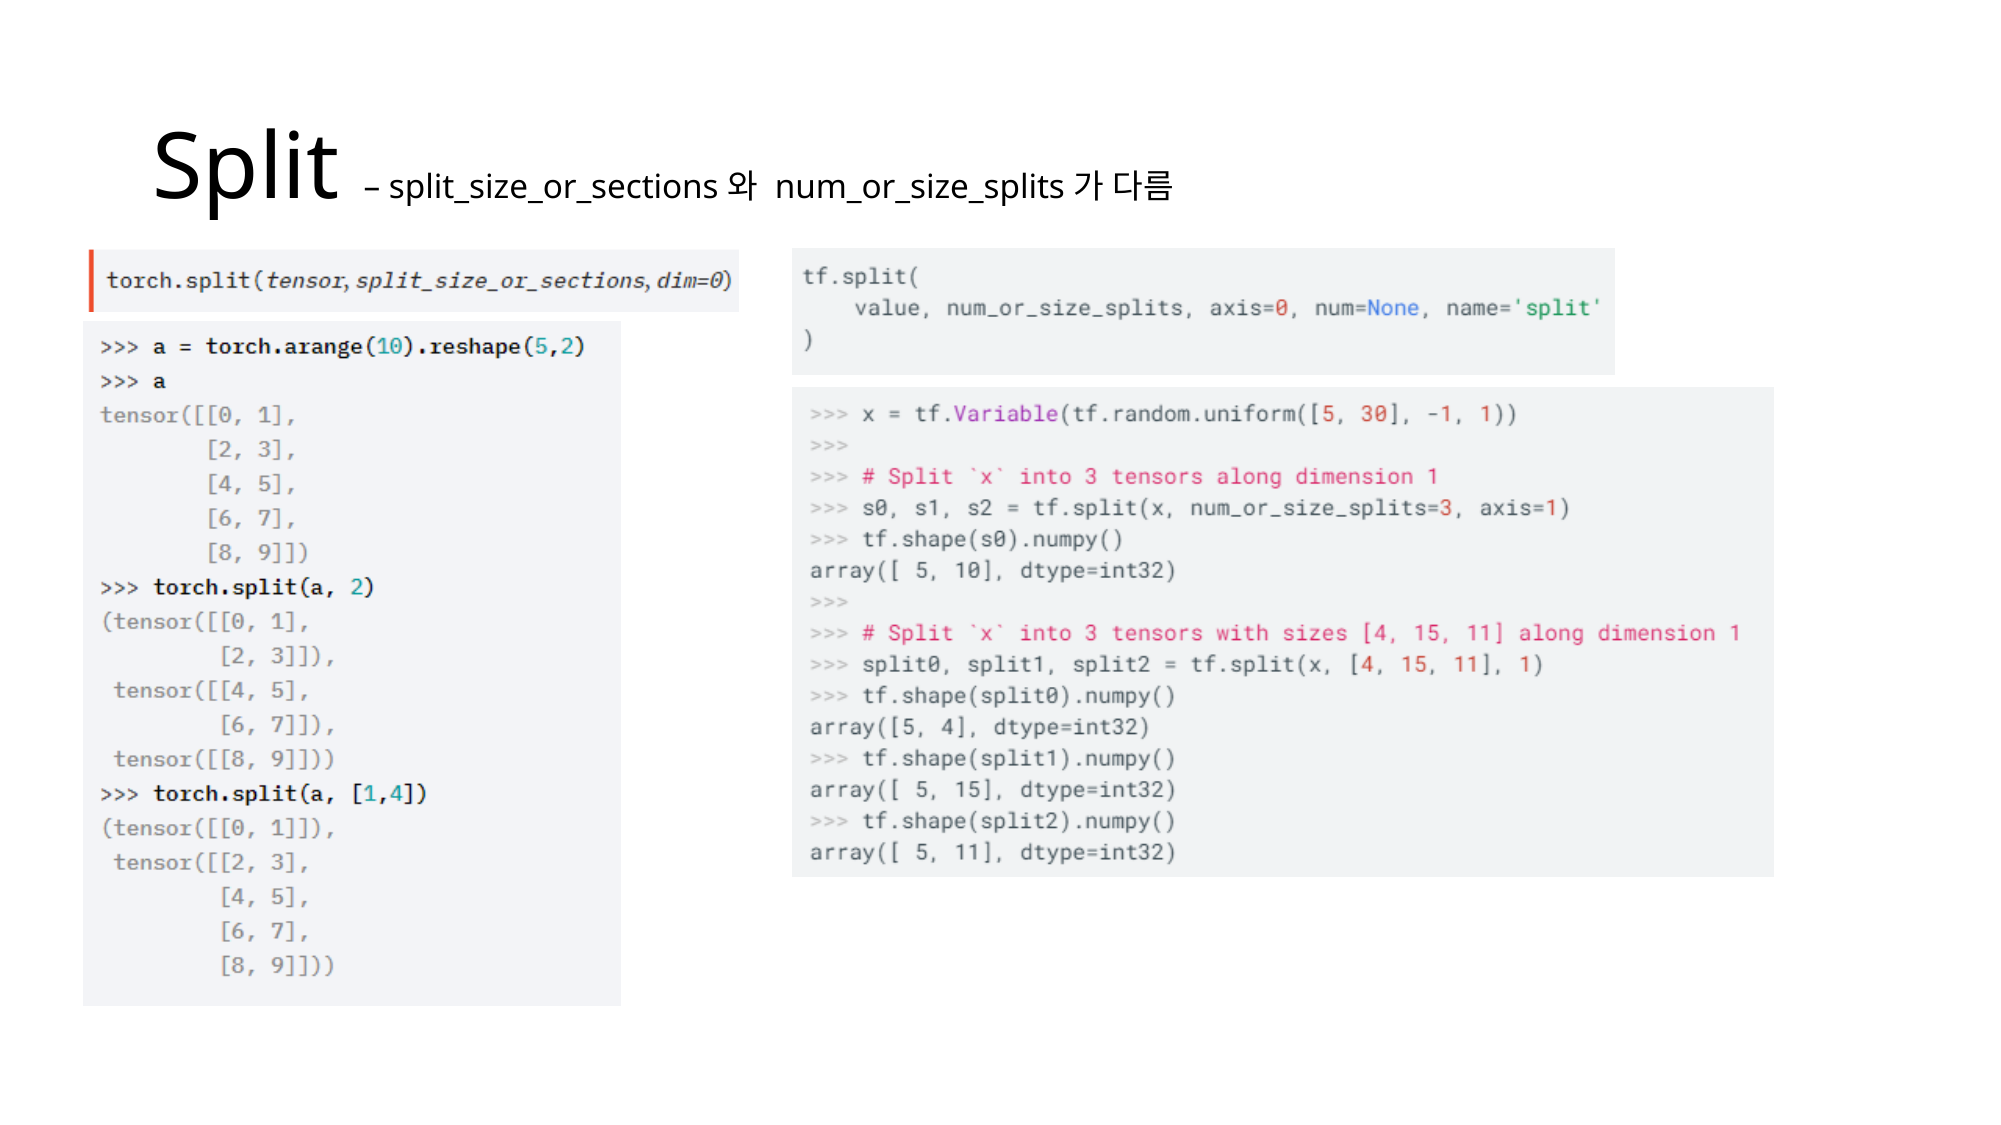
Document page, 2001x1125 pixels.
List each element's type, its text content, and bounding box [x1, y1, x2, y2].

picture [83, 321, 621, 1006]
picture [792, 387, 1774, 877]
picture [792, 248, 1615, 375]
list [83, 242, 739, 312]
title Split – split_size_or_sections와 num_or_size_splits가 다름 [137, 59, 1863, 278]
